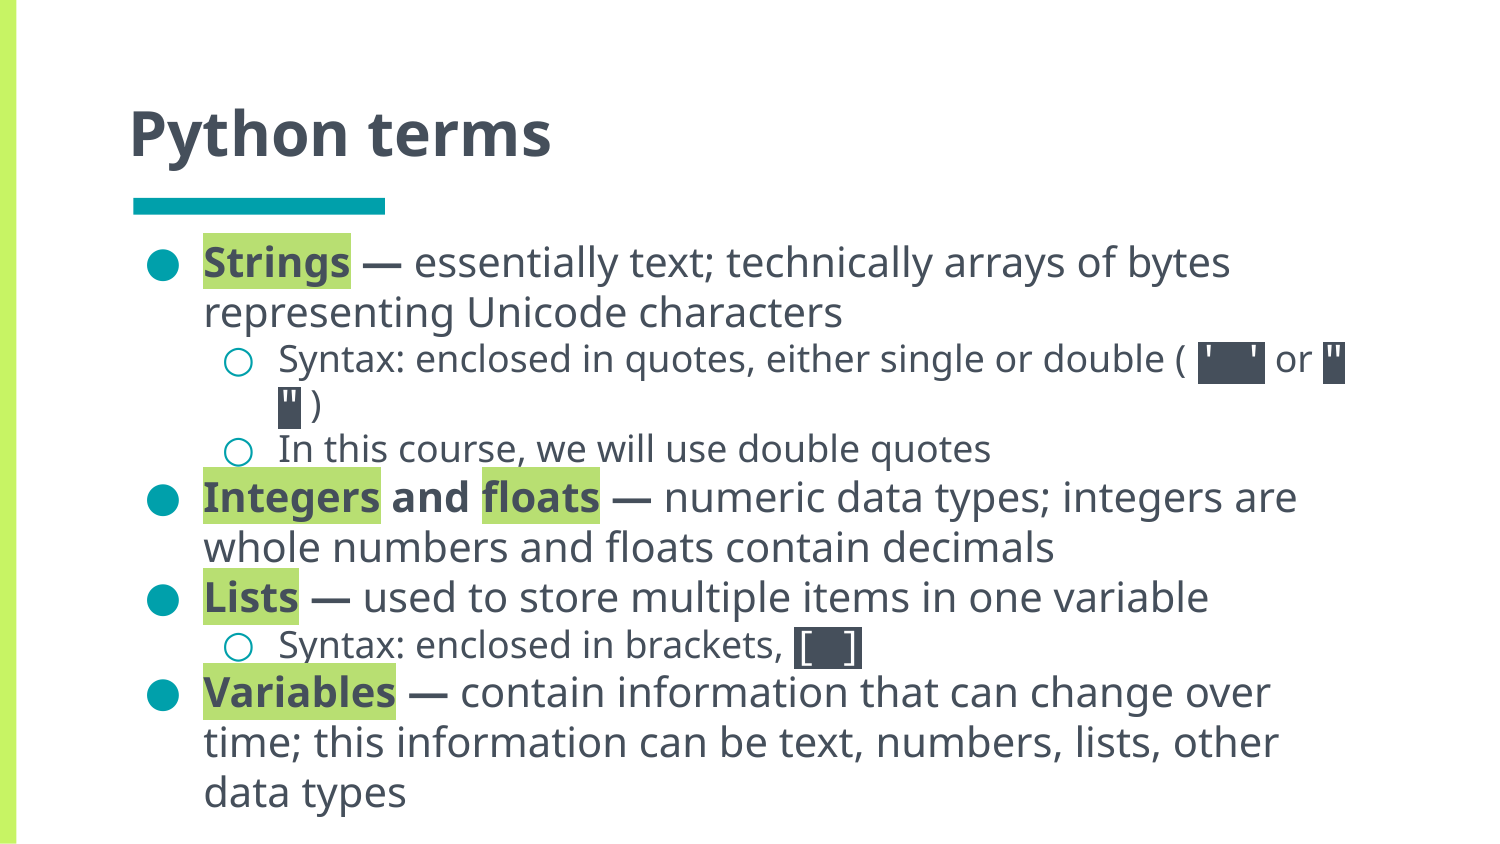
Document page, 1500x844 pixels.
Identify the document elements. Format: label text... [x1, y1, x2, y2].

list Strings — essentially text; technically arrays of bytes representing Unicode characters Syntax: enclosed in quotes, either single or double ( ' ' or " " ) In this course, we will use double quotes Integers and floats — numeric data types; integers are whole numbers and floats contain decimals Lists — used to store multiple items in one variable Syntax: enclosed in brackets, [ ] Variables — contain information that can change over time; this information can be text, numbers, lists, other data types [113, 220, 1387, 692]
title Python terms [113, 24, 1387, 184]
